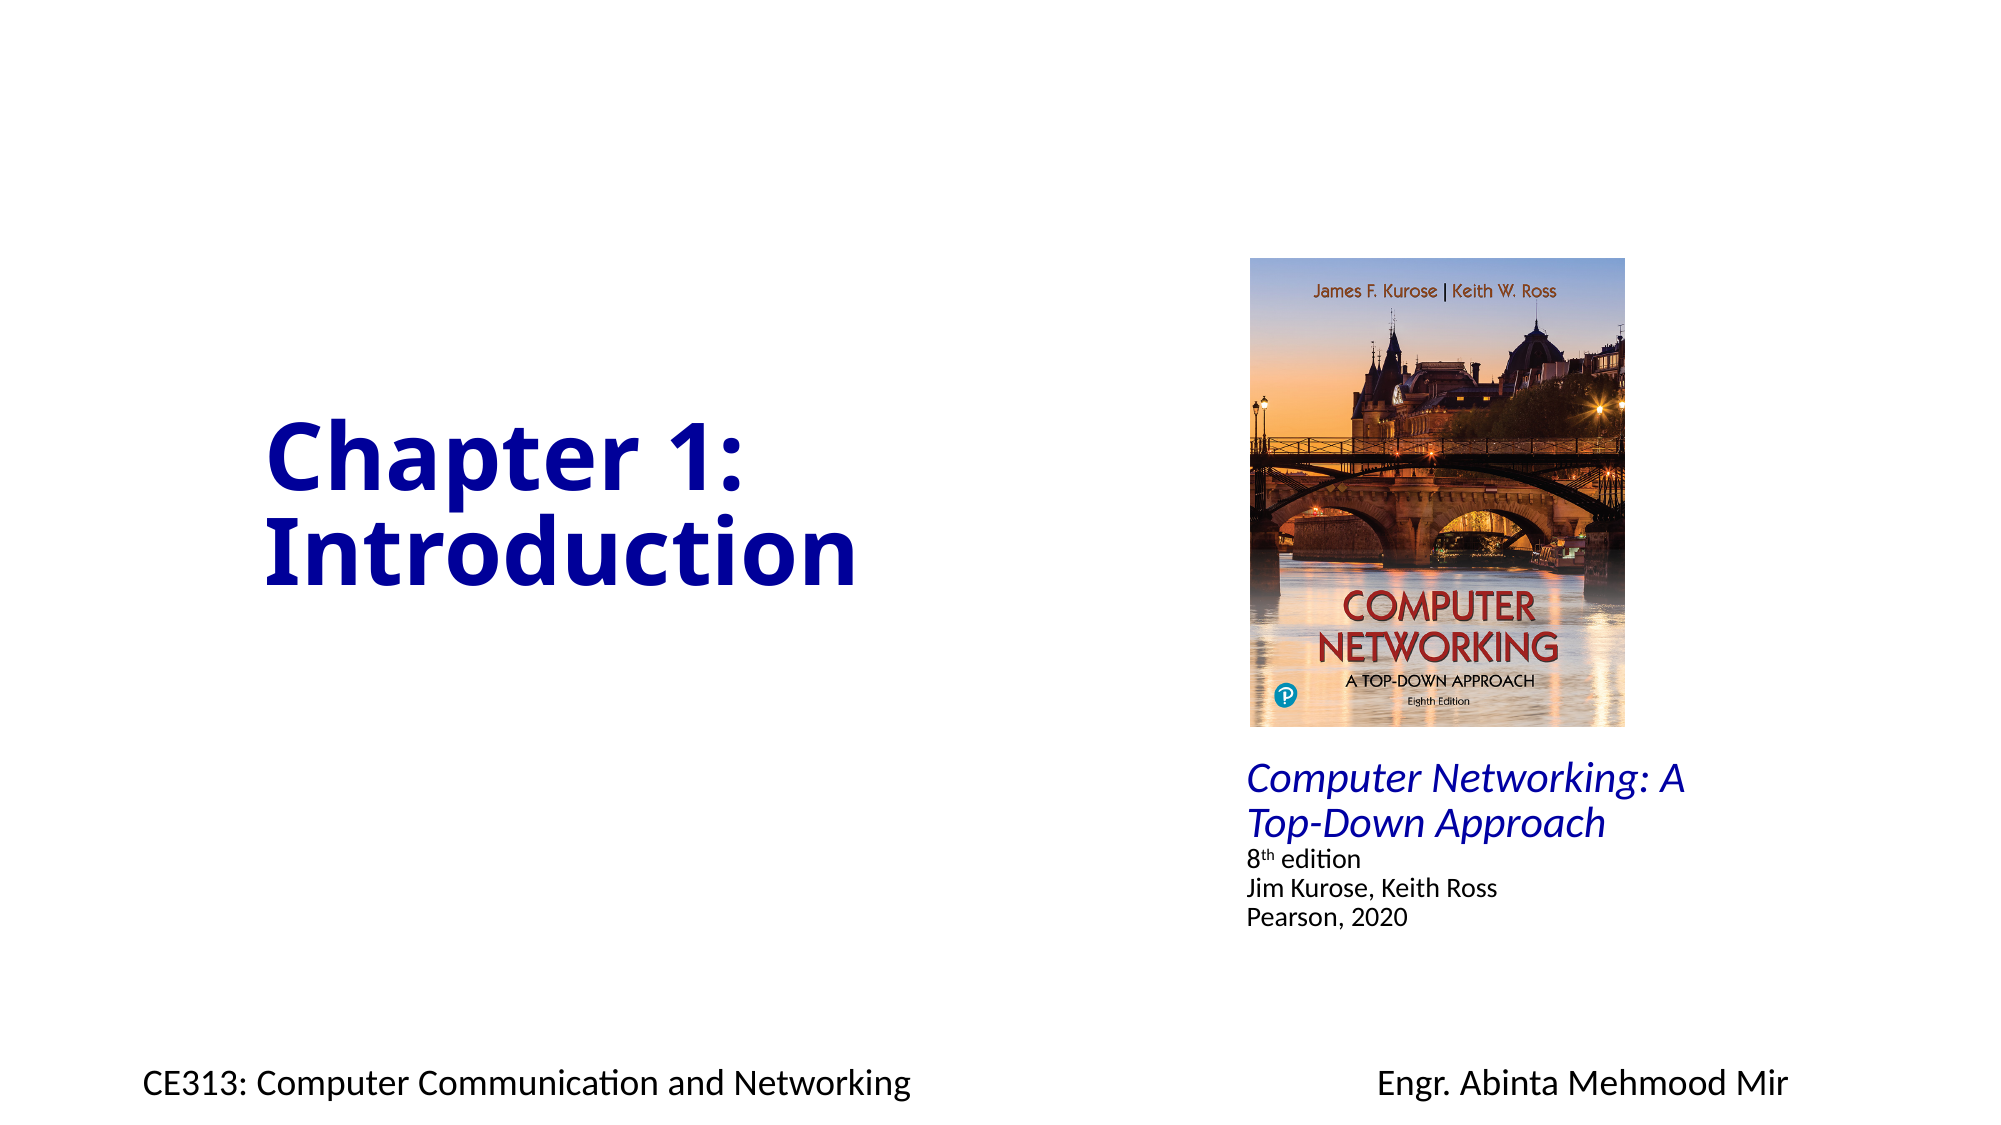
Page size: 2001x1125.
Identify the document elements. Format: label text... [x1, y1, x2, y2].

text_box Chapter 1: Introduction [249, 438, 1175, 581]
text_box Computer Networking: A Top-Down Approach 8th edition Jim Kurose, Keith Ross Pearson, 2020 [1231, 668, 1722, 1021]
slide_number [1512, 1056, 1963, 1117]
text_box CE313: Computer Communication and Networking Engr. Abinta Mehmood Mir [128, 1050, 1818, 1111]
picture [1250, 258, 1625, 727]
